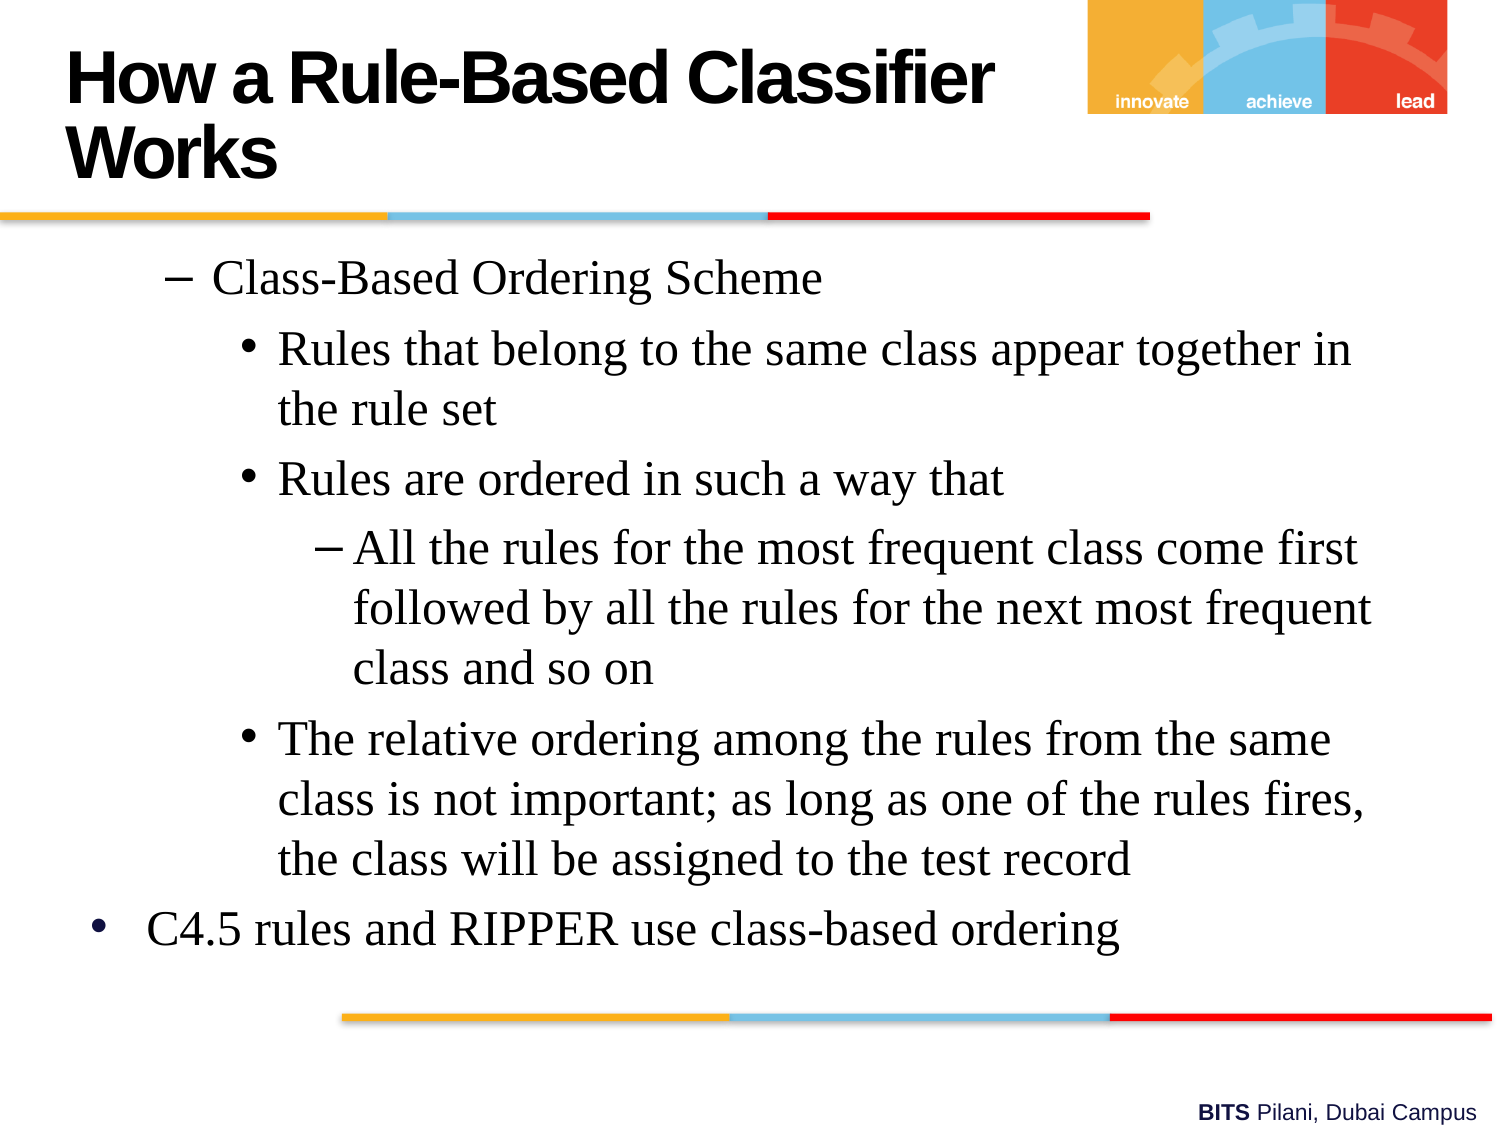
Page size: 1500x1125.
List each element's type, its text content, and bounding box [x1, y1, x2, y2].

list How a Rule-Based Classifier Works [50, 24, 1088, 213]
picture [1087, 0, 1448, 114]
list Class-Based Ordering Scheme Rules that belong to the same class appear together in the rule set Rules are ordered in such a way that All the rules for the most frequent class come first followed by all the rules for the next most frequent class and so on The relative ordering among the rules from the same class is not important; as long as one of the rules fires, the class will be assigned to the test record C4.5 rules and RIPPER use class-based ordering [75, 237, 1425, 980]
